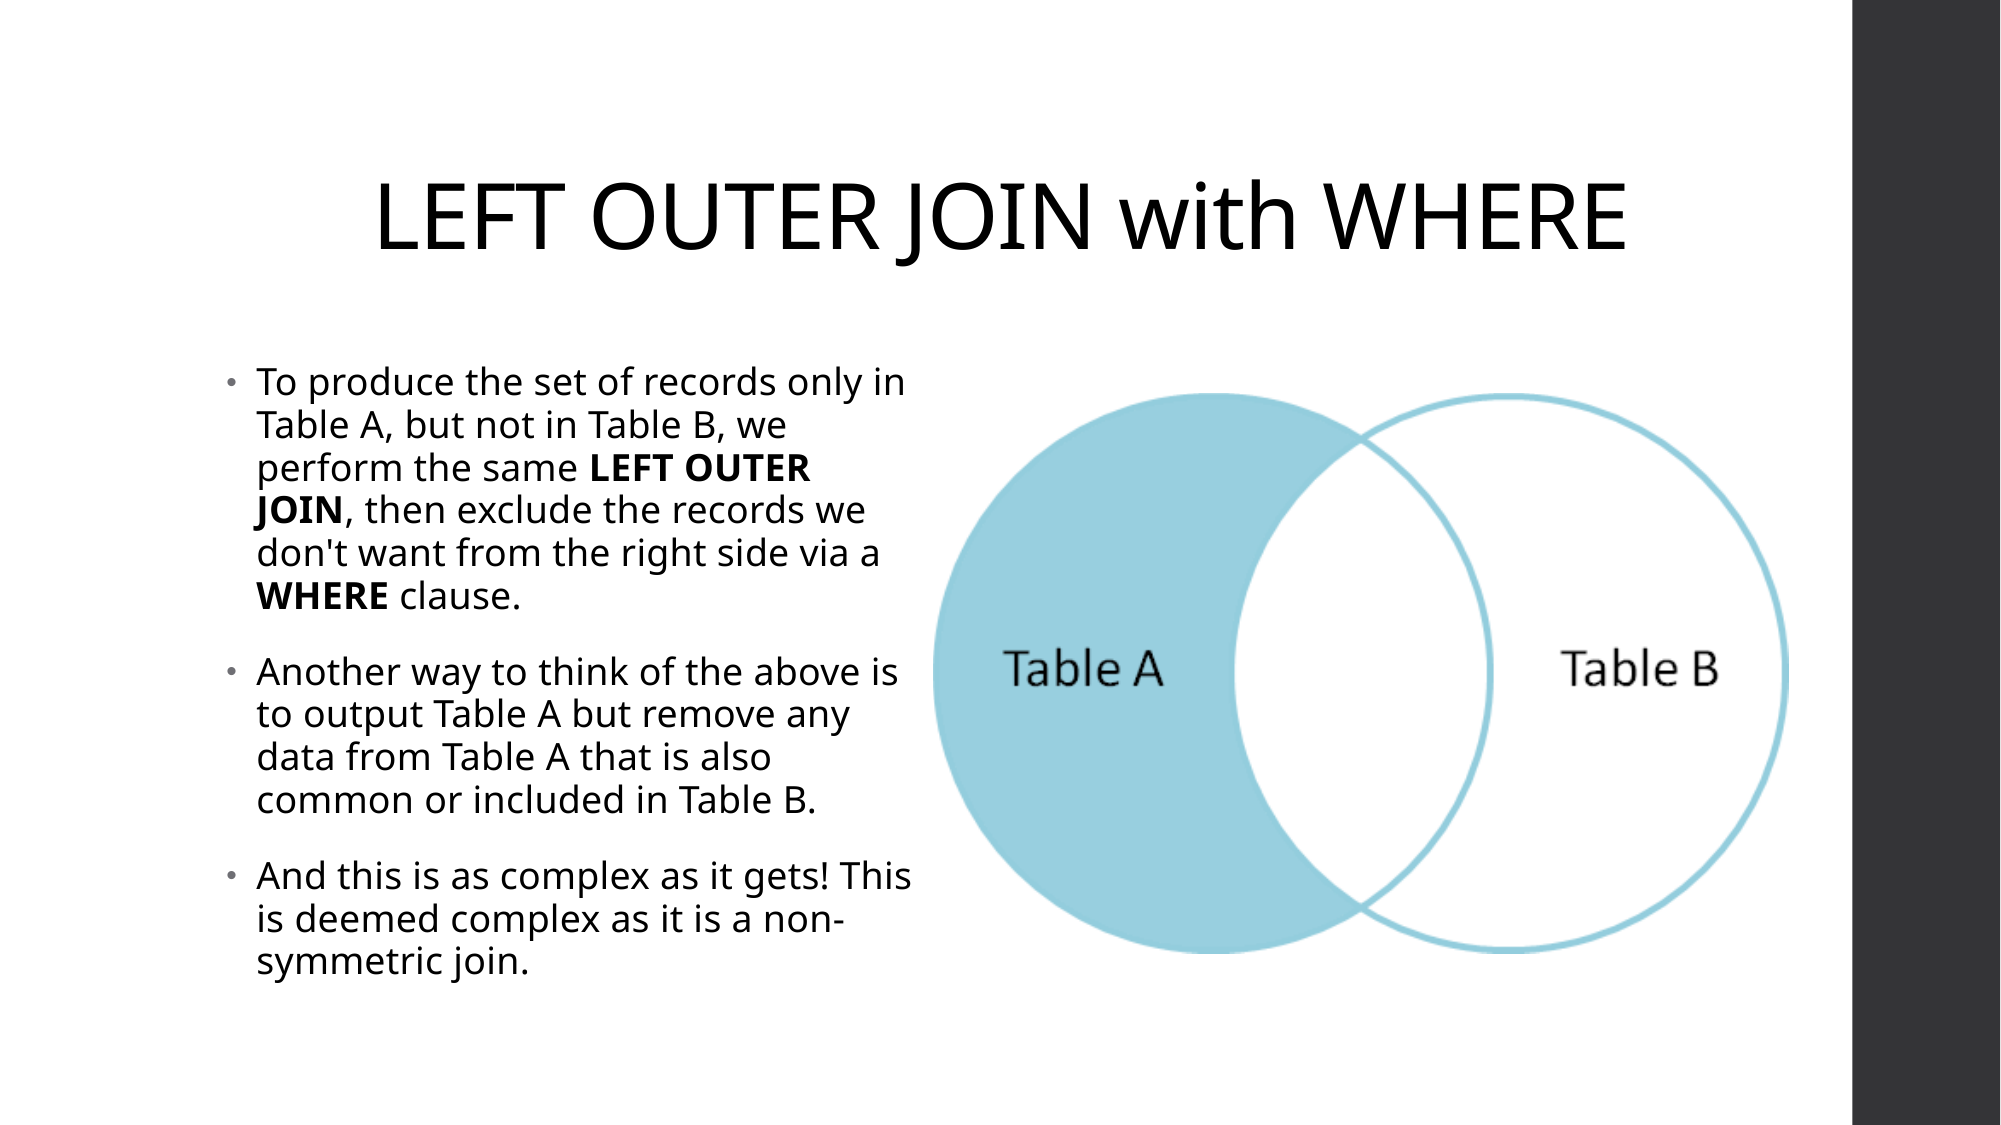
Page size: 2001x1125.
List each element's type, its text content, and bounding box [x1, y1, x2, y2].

list To produce the set of records only in Table A, but not in Table B, we perform the same LEFT OUTER JOIN, then exclude the records we don't want from the right side via a WHERE clause. Another way to think of the above is to output Table A but remove any data from Table A that is also common or included in Table B. And this is as complex as it gets! This is deemed complex as it is a non-symmetric join. [211, 324, 934, 1021]
picture [933, 393, 1789, 955]
title LEFT OUTER JOIN with WHERE [206, 60, 1797, 278]
